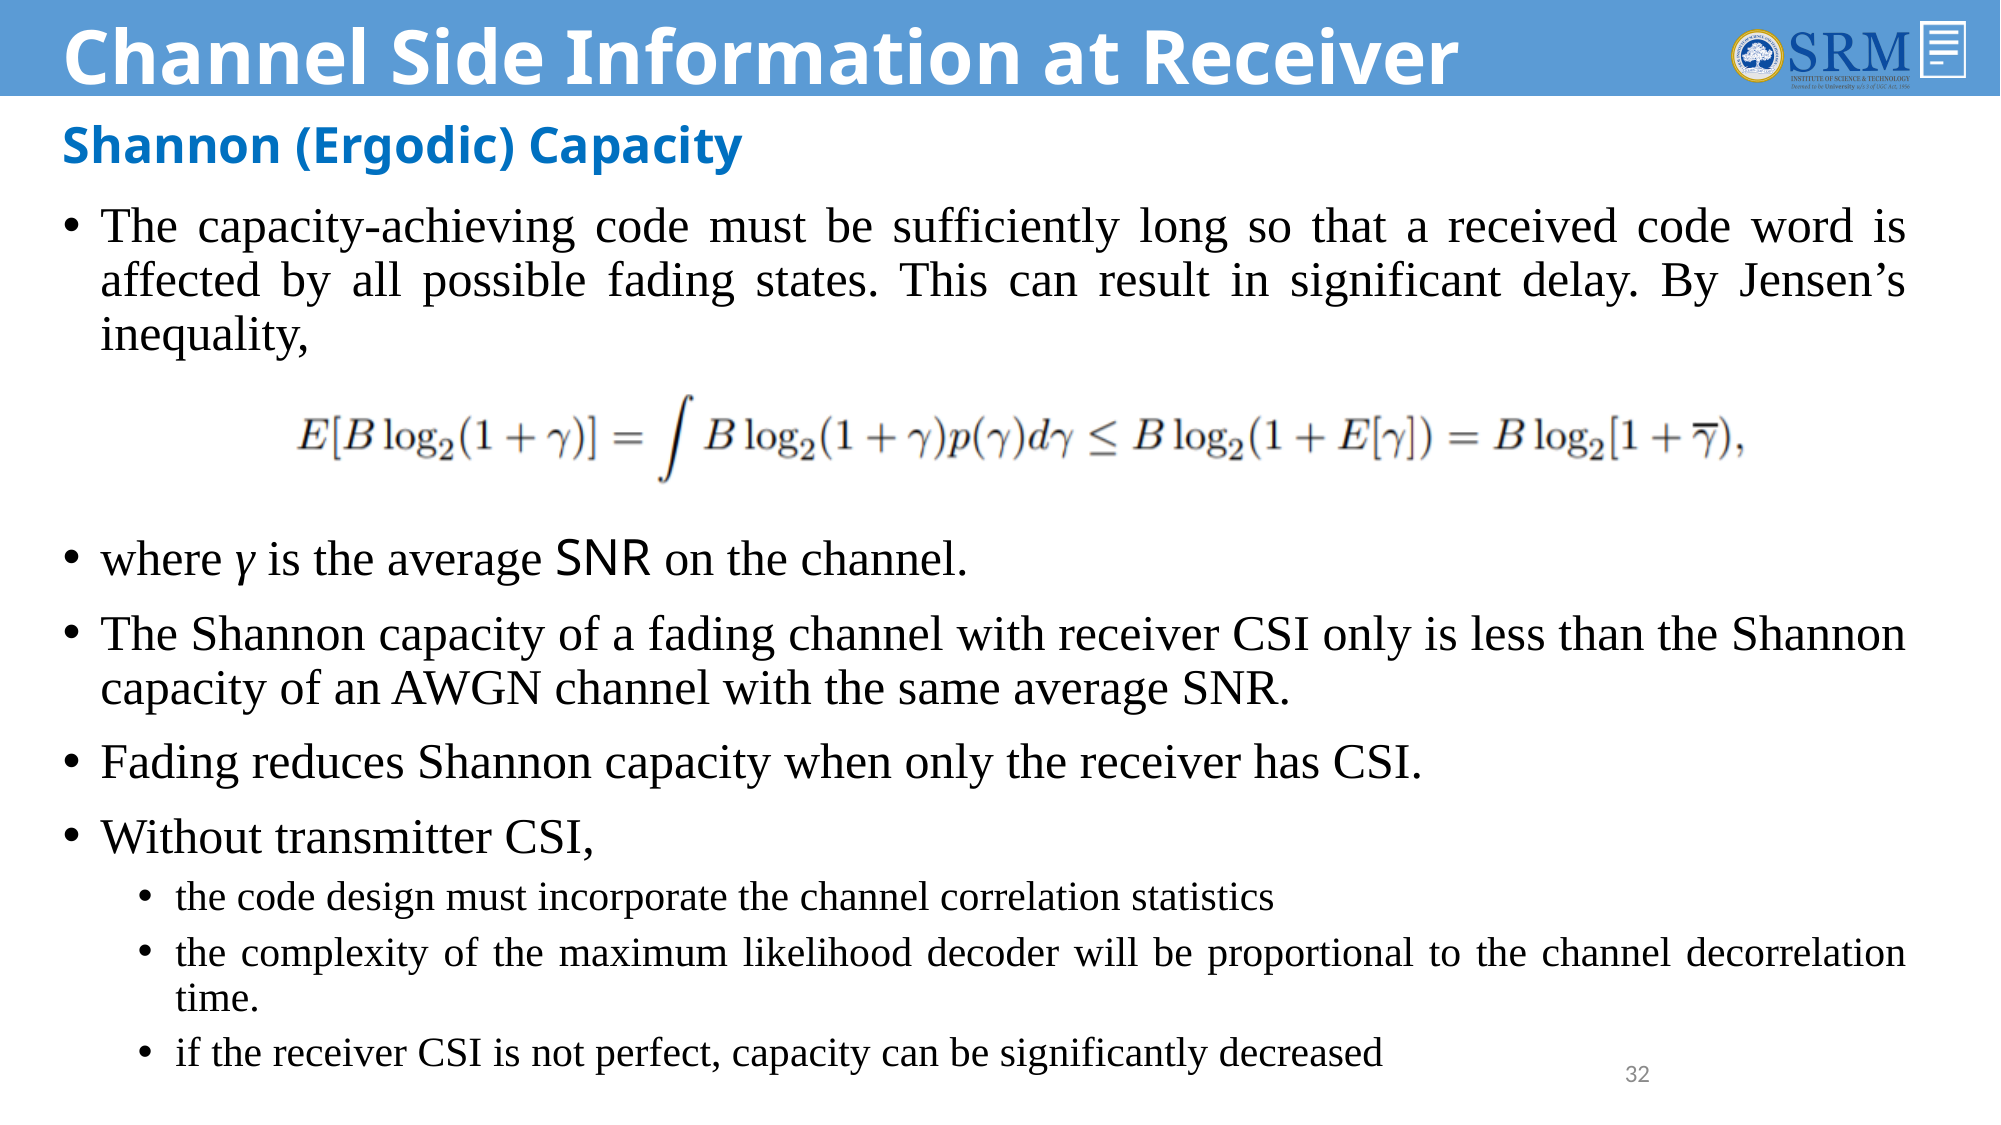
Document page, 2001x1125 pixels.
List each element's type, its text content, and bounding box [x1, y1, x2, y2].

picture [1920, 21, 1966, 78]
picture [275, 374, 1765, 504]
list The capacity-achieving code must be sufficiently long so that a received code word is affected by all possible fading states. This can result in significant delay. By Jensen’s inequality, where γ is the average SNR on the channel. The Shannon capacity of a fading channel with receiver CSI only is less than the Shannon capacity of an AWGN channel with the same average SNR. Fading reduces Shannon capacity when only the receiver has CSI. Without transmitter CSI, the code design must incorporate the channel correlation statistics the complexity of the maximum likelihood decoder will be proportional to the channel decorrelation time. if the receiver CSI is not perfect, capacity can be significantly decreased [47, 192, 1924, 1072]
picture [1731, 29, 1910, 90]
list Channel Side Information at Receiver [47, 12, 1484, 84]
list Shannon (Ergodic) Capacity [47, 112, 1765, 192]
slide_number 32 [1412, 1072, 1863, 1103]
